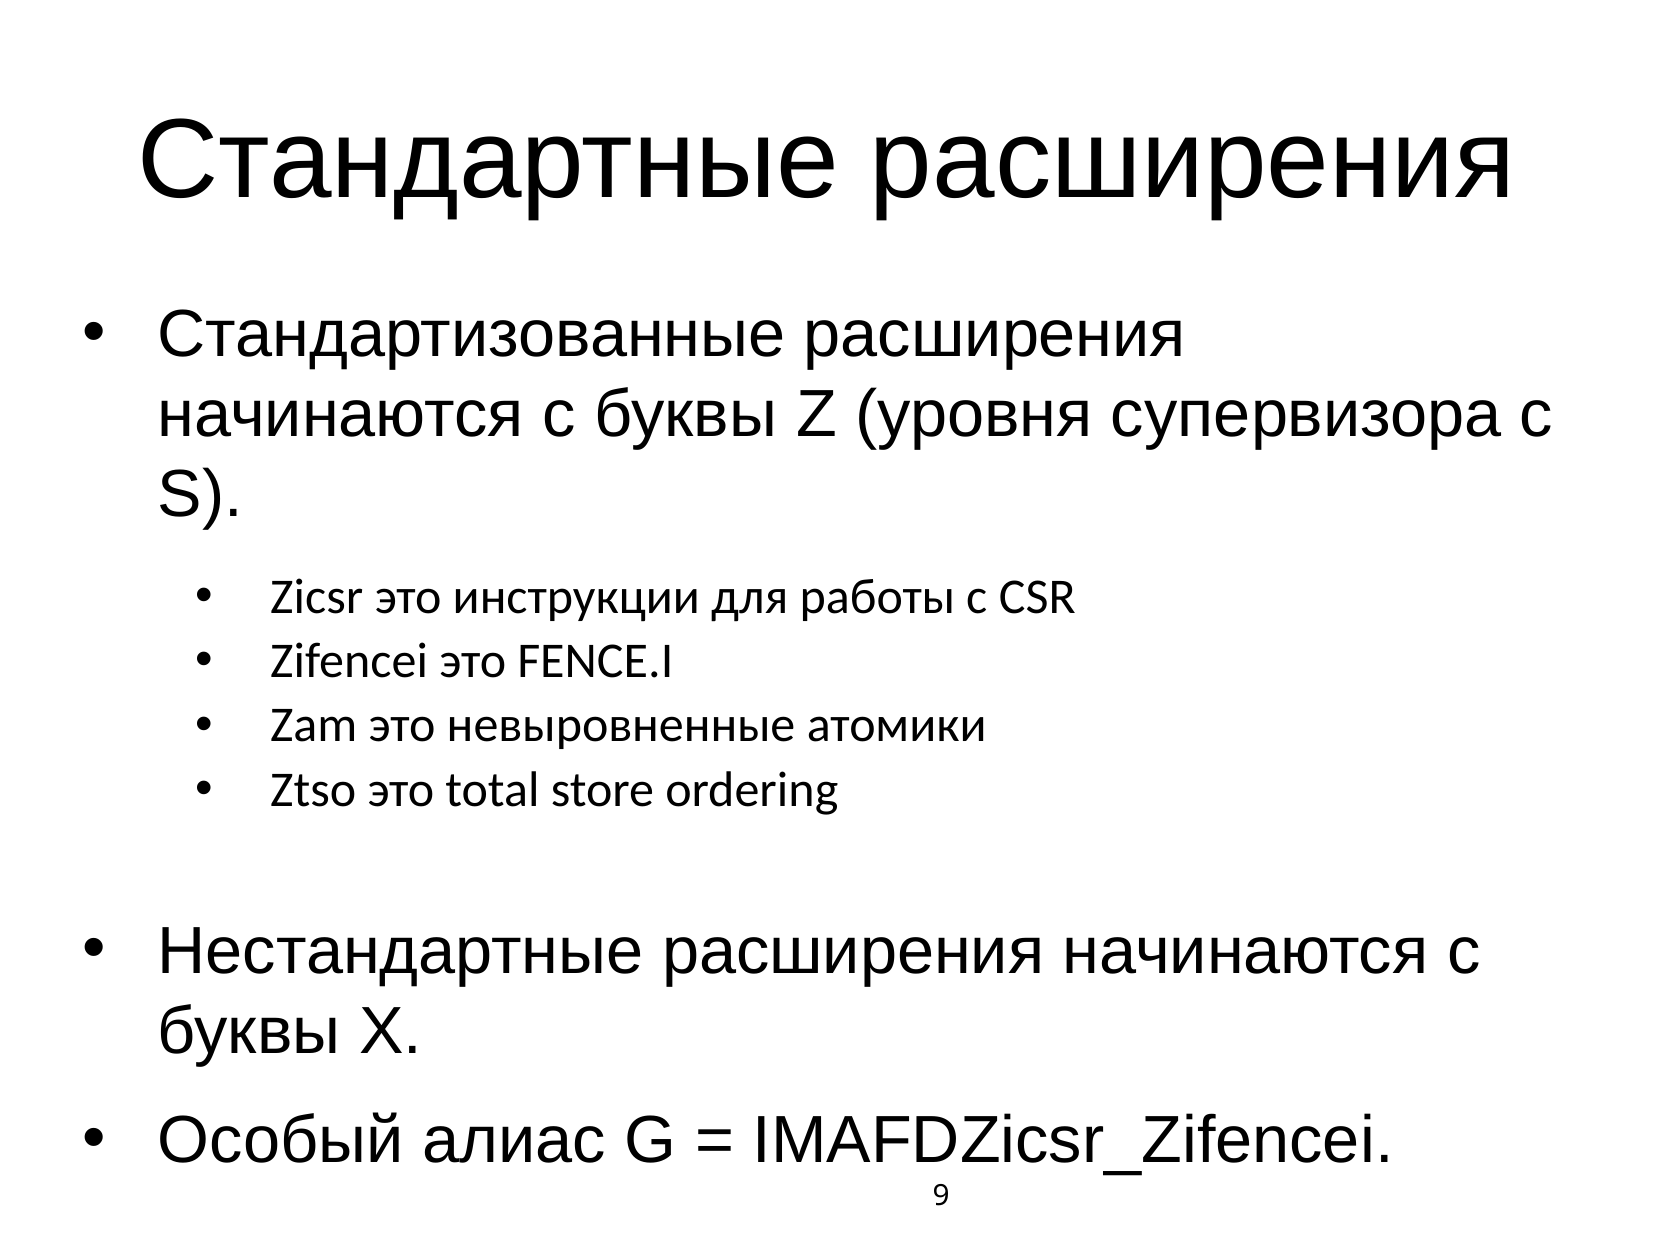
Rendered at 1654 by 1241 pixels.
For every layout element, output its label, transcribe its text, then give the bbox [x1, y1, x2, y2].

title Стандартные расширения [82, 49, 1571, 257]
slide_number 9 [564, 1176, 950, 1241]
list Стандартизованные расширения начинаются c буквы Z (уровня супервизора с S). Zicsr это инструкции для работы с CSR Zifencei это FENCE.I Zam это невыровненные атомики Ztso это total store ordering Нестандартные расширения начинаются с буквы X. Особый алиас G = IMAFDZicsr_Zifencei. [82, 290, 1571, 1108]
